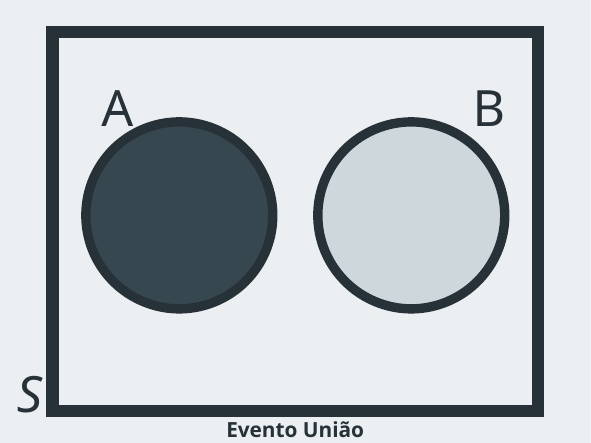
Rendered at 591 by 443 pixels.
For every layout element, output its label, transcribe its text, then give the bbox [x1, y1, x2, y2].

text_box [84, 120, 274, 310]
text_box A [86, 69, 149, 144]
text_box Evento União [211, 409, 379, 443]
text_box [316, 120, 506, 310]
text_box B [457, 69, 520, 144]
